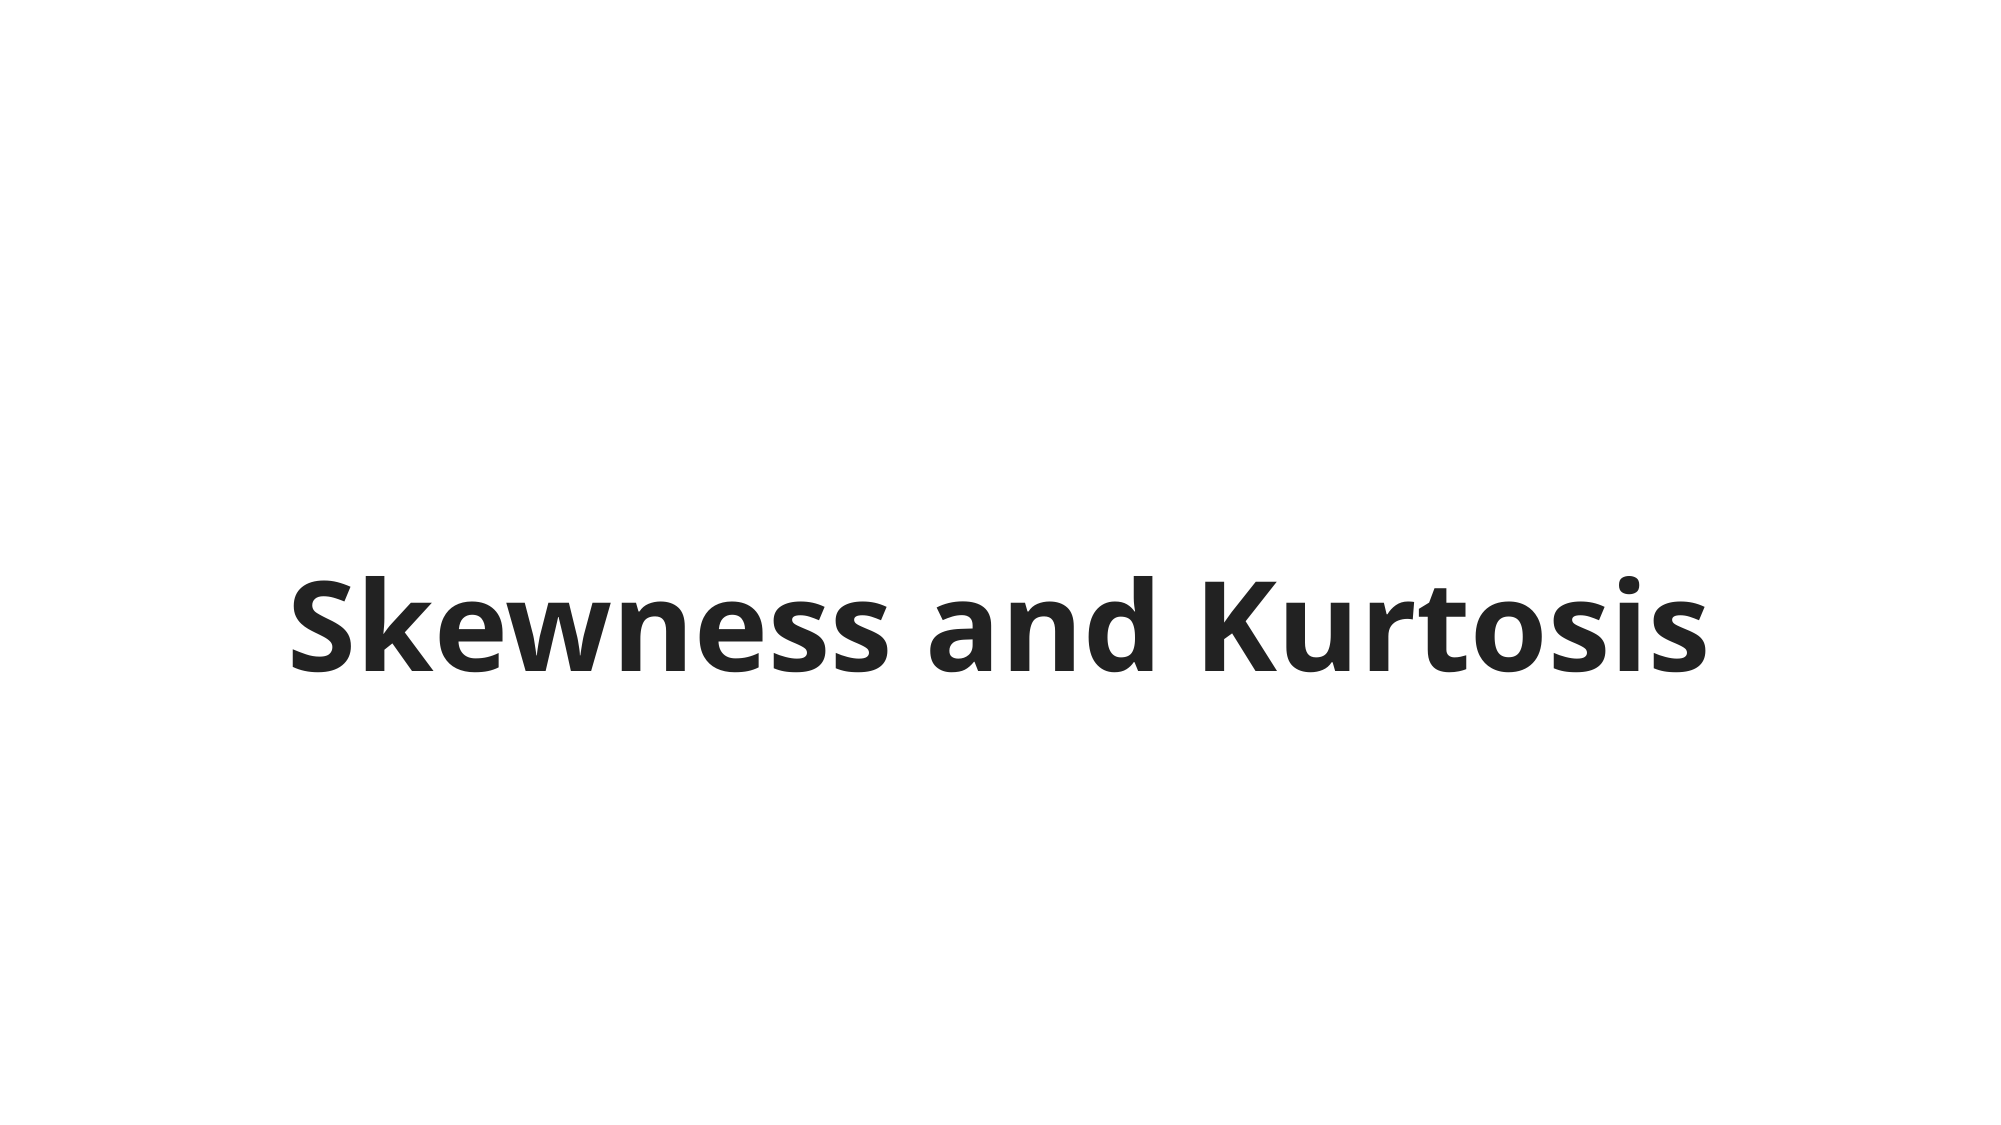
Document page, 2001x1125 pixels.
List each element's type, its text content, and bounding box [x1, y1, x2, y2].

title Skewness and Kurtosis [249, 418, 1750, 707]
